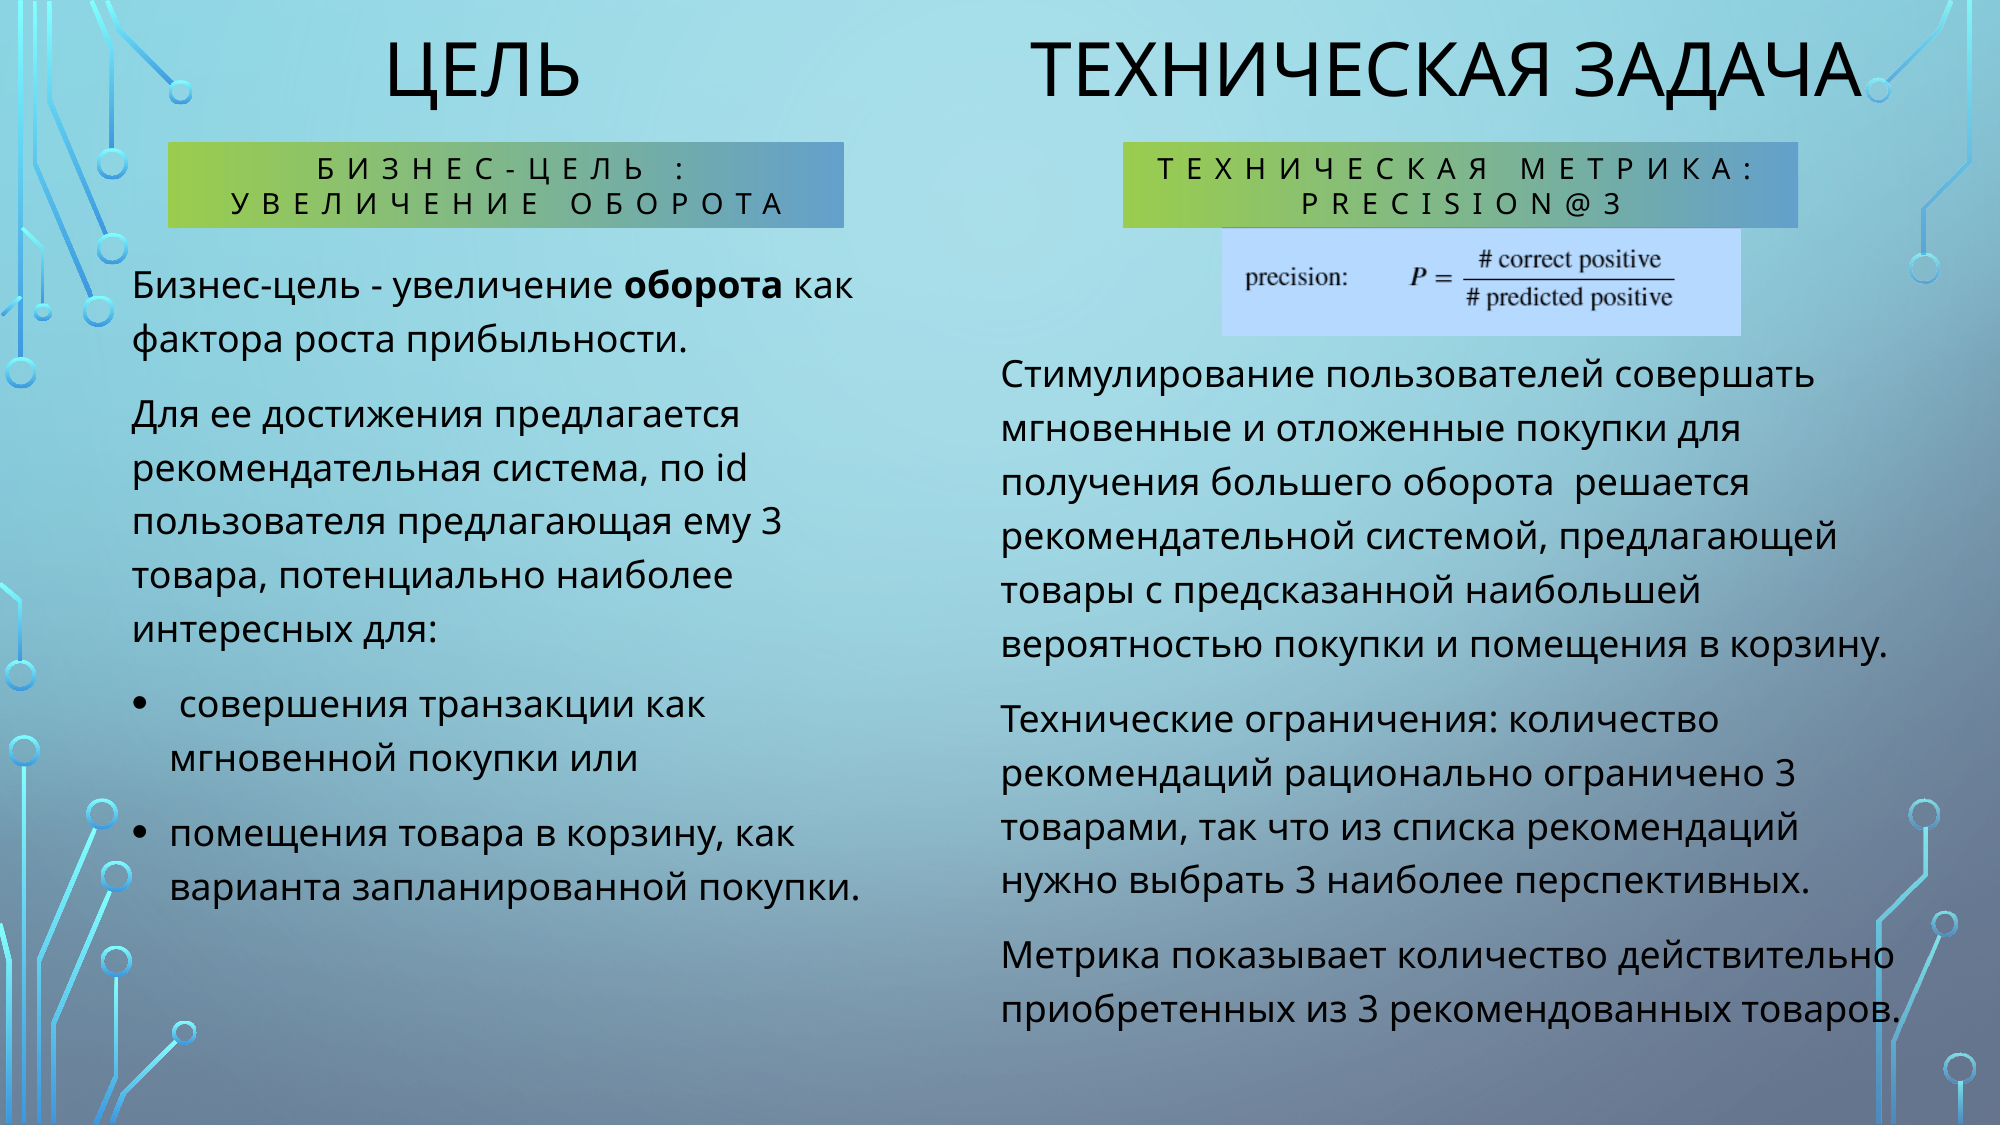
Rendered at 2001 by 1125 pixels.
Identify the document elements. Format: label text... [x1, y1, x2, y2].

text_box Техническая метрика: precision@3 [1123, 142, 1799, 228]
title Цель техническая задача [310, 0, 1936, 194]
text_box Бизнес-цель - увеличение оборота как фактора роста прибыльности. Для ее достижения предлагается рекомендательная система, по id пользователя предлагающая ему 3 товара, потенциально наиболее интересных для: совершения транзакции как мгновенной покупки или помещения товара в корзину, как варианта запланированной покупки. [116, 244, 906, 1053]
text_box Бизнес-цель : увеличение оборота [168, 142, 844, 228]
picture [1221, 227, 1742, 336]
text_box Стимулирование пользователей совершать мгновенные и отложенные покупки для получения большего оборота решается рекомендательной системой, предлагающей товары с предсказанной наибольшей вероятностью покупки и помещения в корзину. Технические ограничения: количество рекомендаций рационально ограничено 3 товарами, так что из списка рекомендаций нужно выбрать 3 наиболее перспективных. Метрика показывает количество действительно приобретенных из 3 рекомендованных товаров. [985, 267, 1936, 1078]
